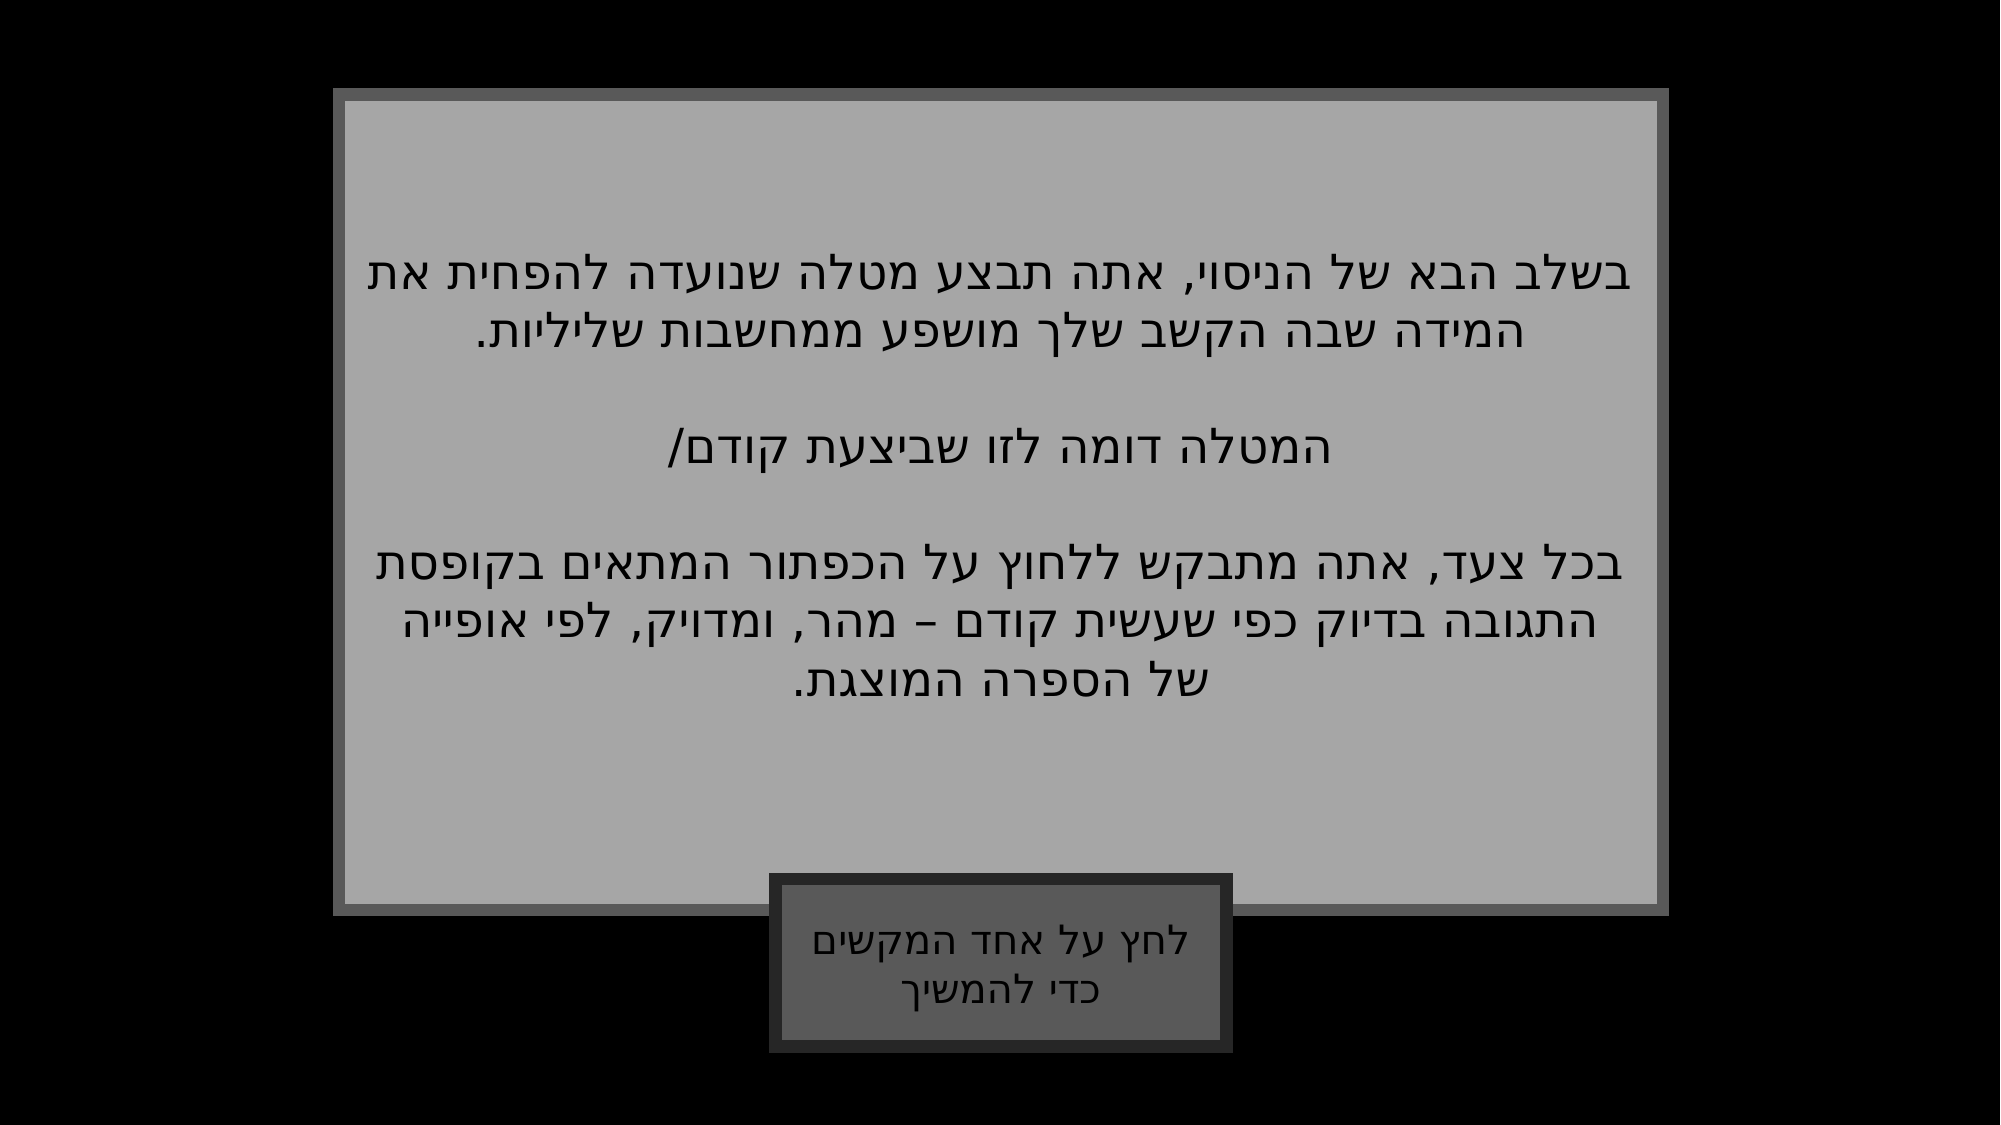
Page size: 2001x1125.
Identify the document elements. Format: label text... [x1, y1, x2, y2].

text_box לחץ על אחד המקשים כדי להמשיך [774, 878, 1227, 1047]
text_box בשלב הבא של הניסוי, אתה תבצע מטלה שנועדה להפחית את המידה שבה הקשב שלך מושפע ממחשבות שליליות. המטלה דומה לזו שביצעת קודם/ בכל צעד, אתה מתבקש ללחוץ על הכפתור המתאים בקופסת התגובה בדיוק כפי שעשית קודם – מהר, ומדויק, לפי אופייה של הספרה המוצגת. [338, 94, 1664, 911]
